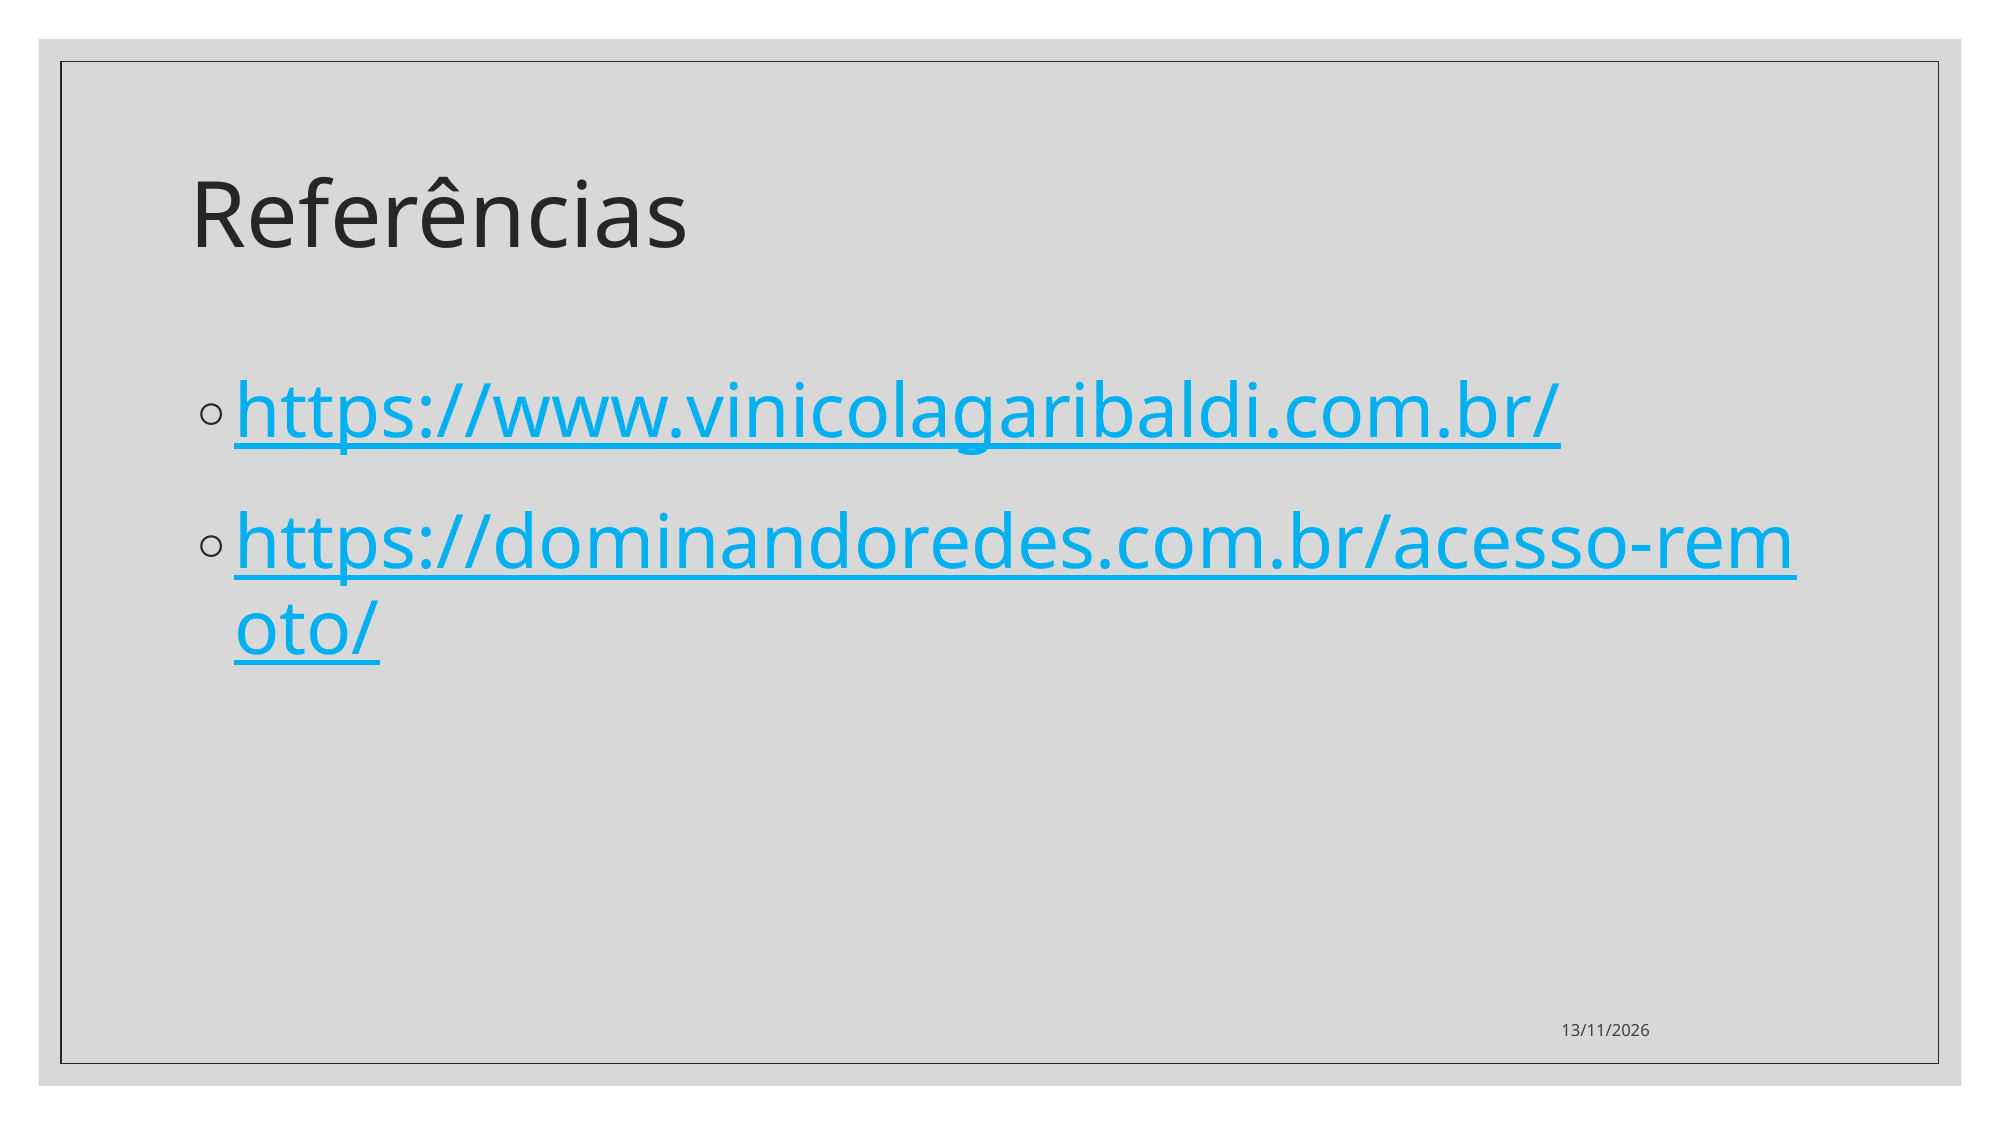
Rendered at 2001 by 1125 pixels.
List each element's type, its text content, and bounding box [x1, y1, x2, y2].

list https://www.vinicolagaribaldi.com.br/ https://dominandoredes.com.br/acesso-remoto/ [174, 345, 1825, 977]
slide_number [1190, 990, 1665, 1050]
title Referências [174, 105, 1825, 331]
